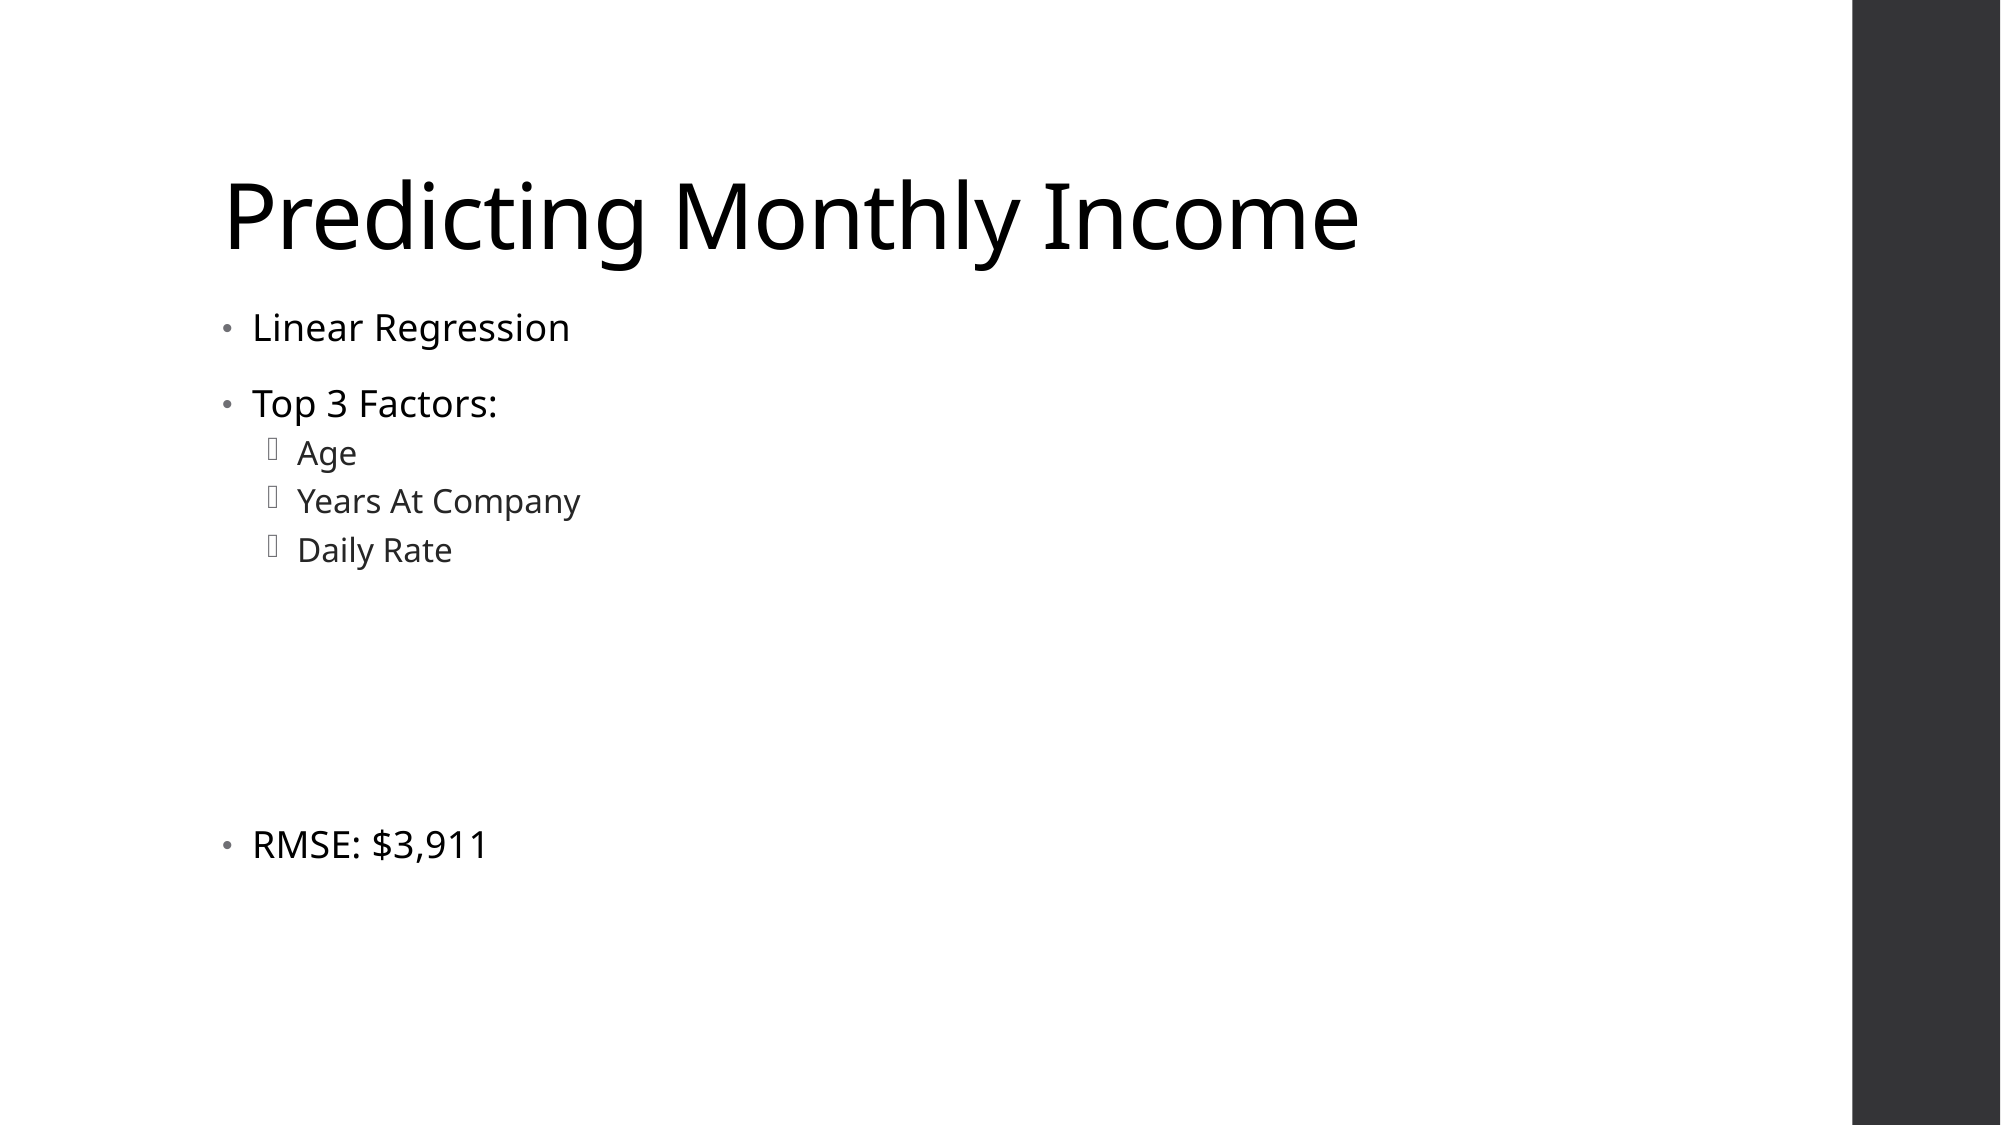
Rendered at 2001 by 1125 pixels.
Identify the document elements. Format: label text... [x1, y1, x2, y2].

title Predicting Monthly Income [206, 60, 1797, 278]
